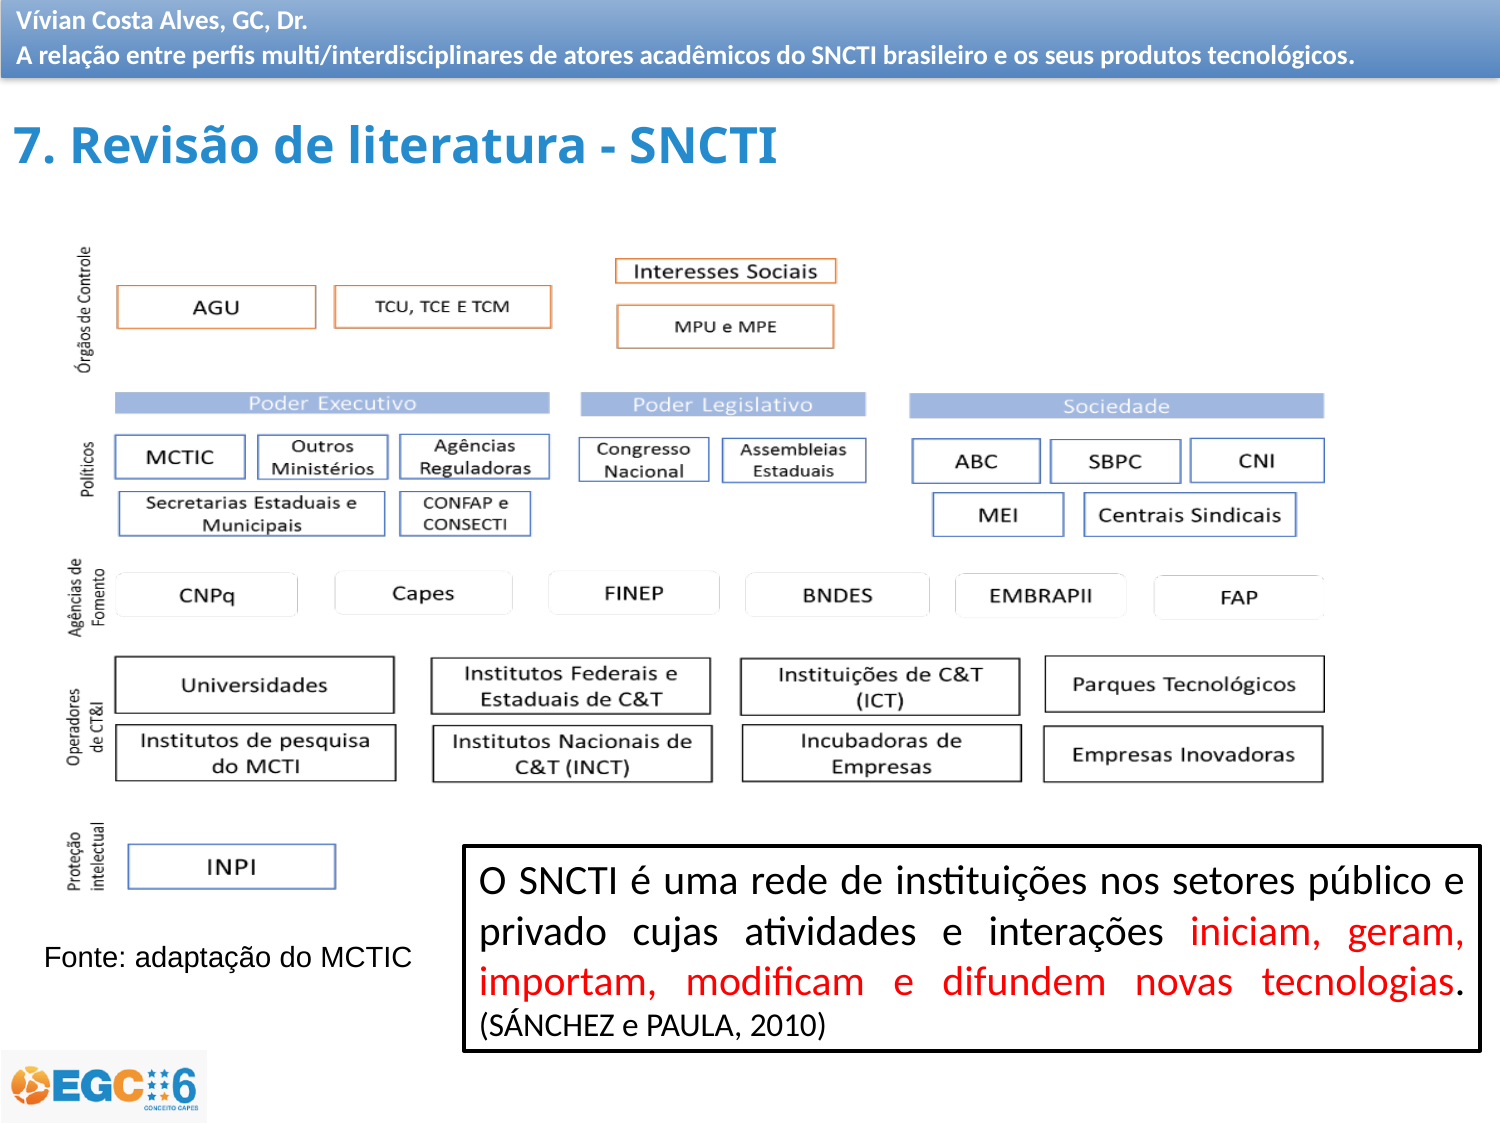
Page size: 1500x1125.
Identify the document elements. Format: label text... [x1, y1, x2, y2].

text_box Fonte: adaptação do MCTIC [28, 930, 465, 981]
text_box 7. Revisão de literatura - SNCTI [0, 74, 1349, 212]
picture [1, 1050, 207, 1123]
text_box O SNCTI é uma rede de instituições nos setores público e privado cujas atividades e interações iniciam, geram, importam, modificam e difundem novas tecnologias. (SÁNCHEZ e PAULA, 2010) [462, 844, 1482, 1053]
picture [55, 231, 1325, 902]
